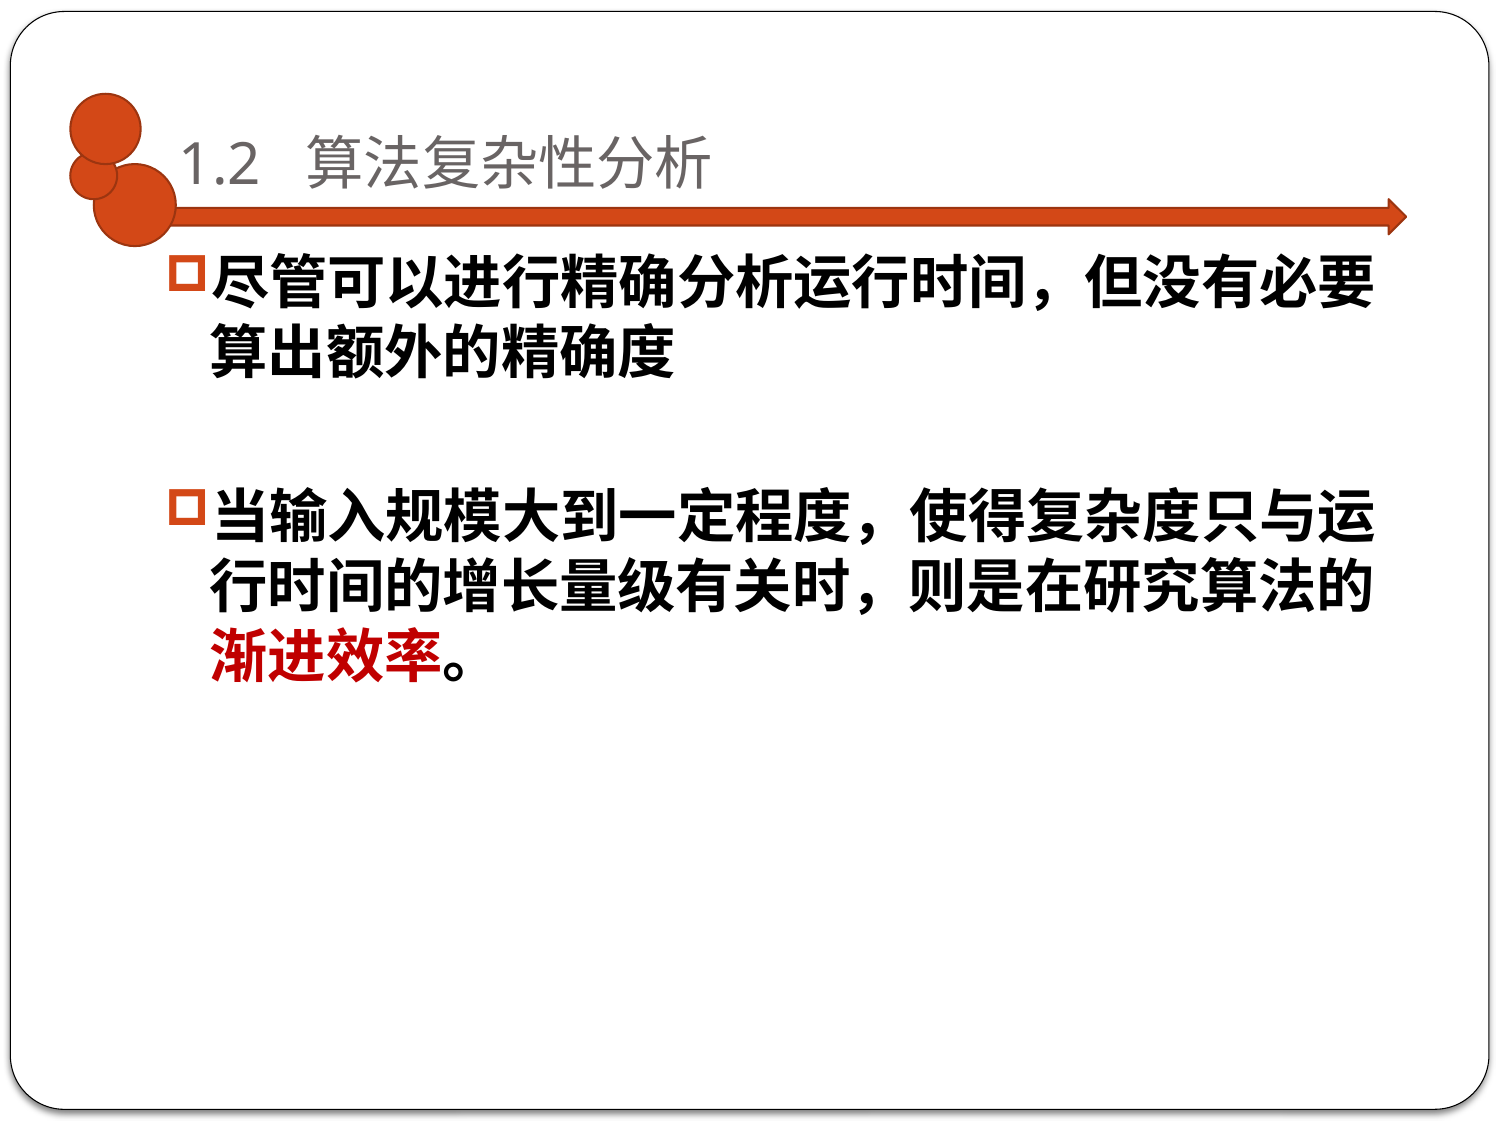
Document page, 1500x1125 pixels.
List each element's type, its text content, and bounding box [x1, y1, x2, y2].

list 尽管可以进行精确分析运行时间，但没有必要算出额外的精确度 当输入规模大到一定程度，使得复杂度只与运行时间的增长量级有关时，则是在研究算法的渐进效率。 [149, 237, 1426, 988]
title 1.2 算法复杂性分析 [163, 23, 1440, 212]
